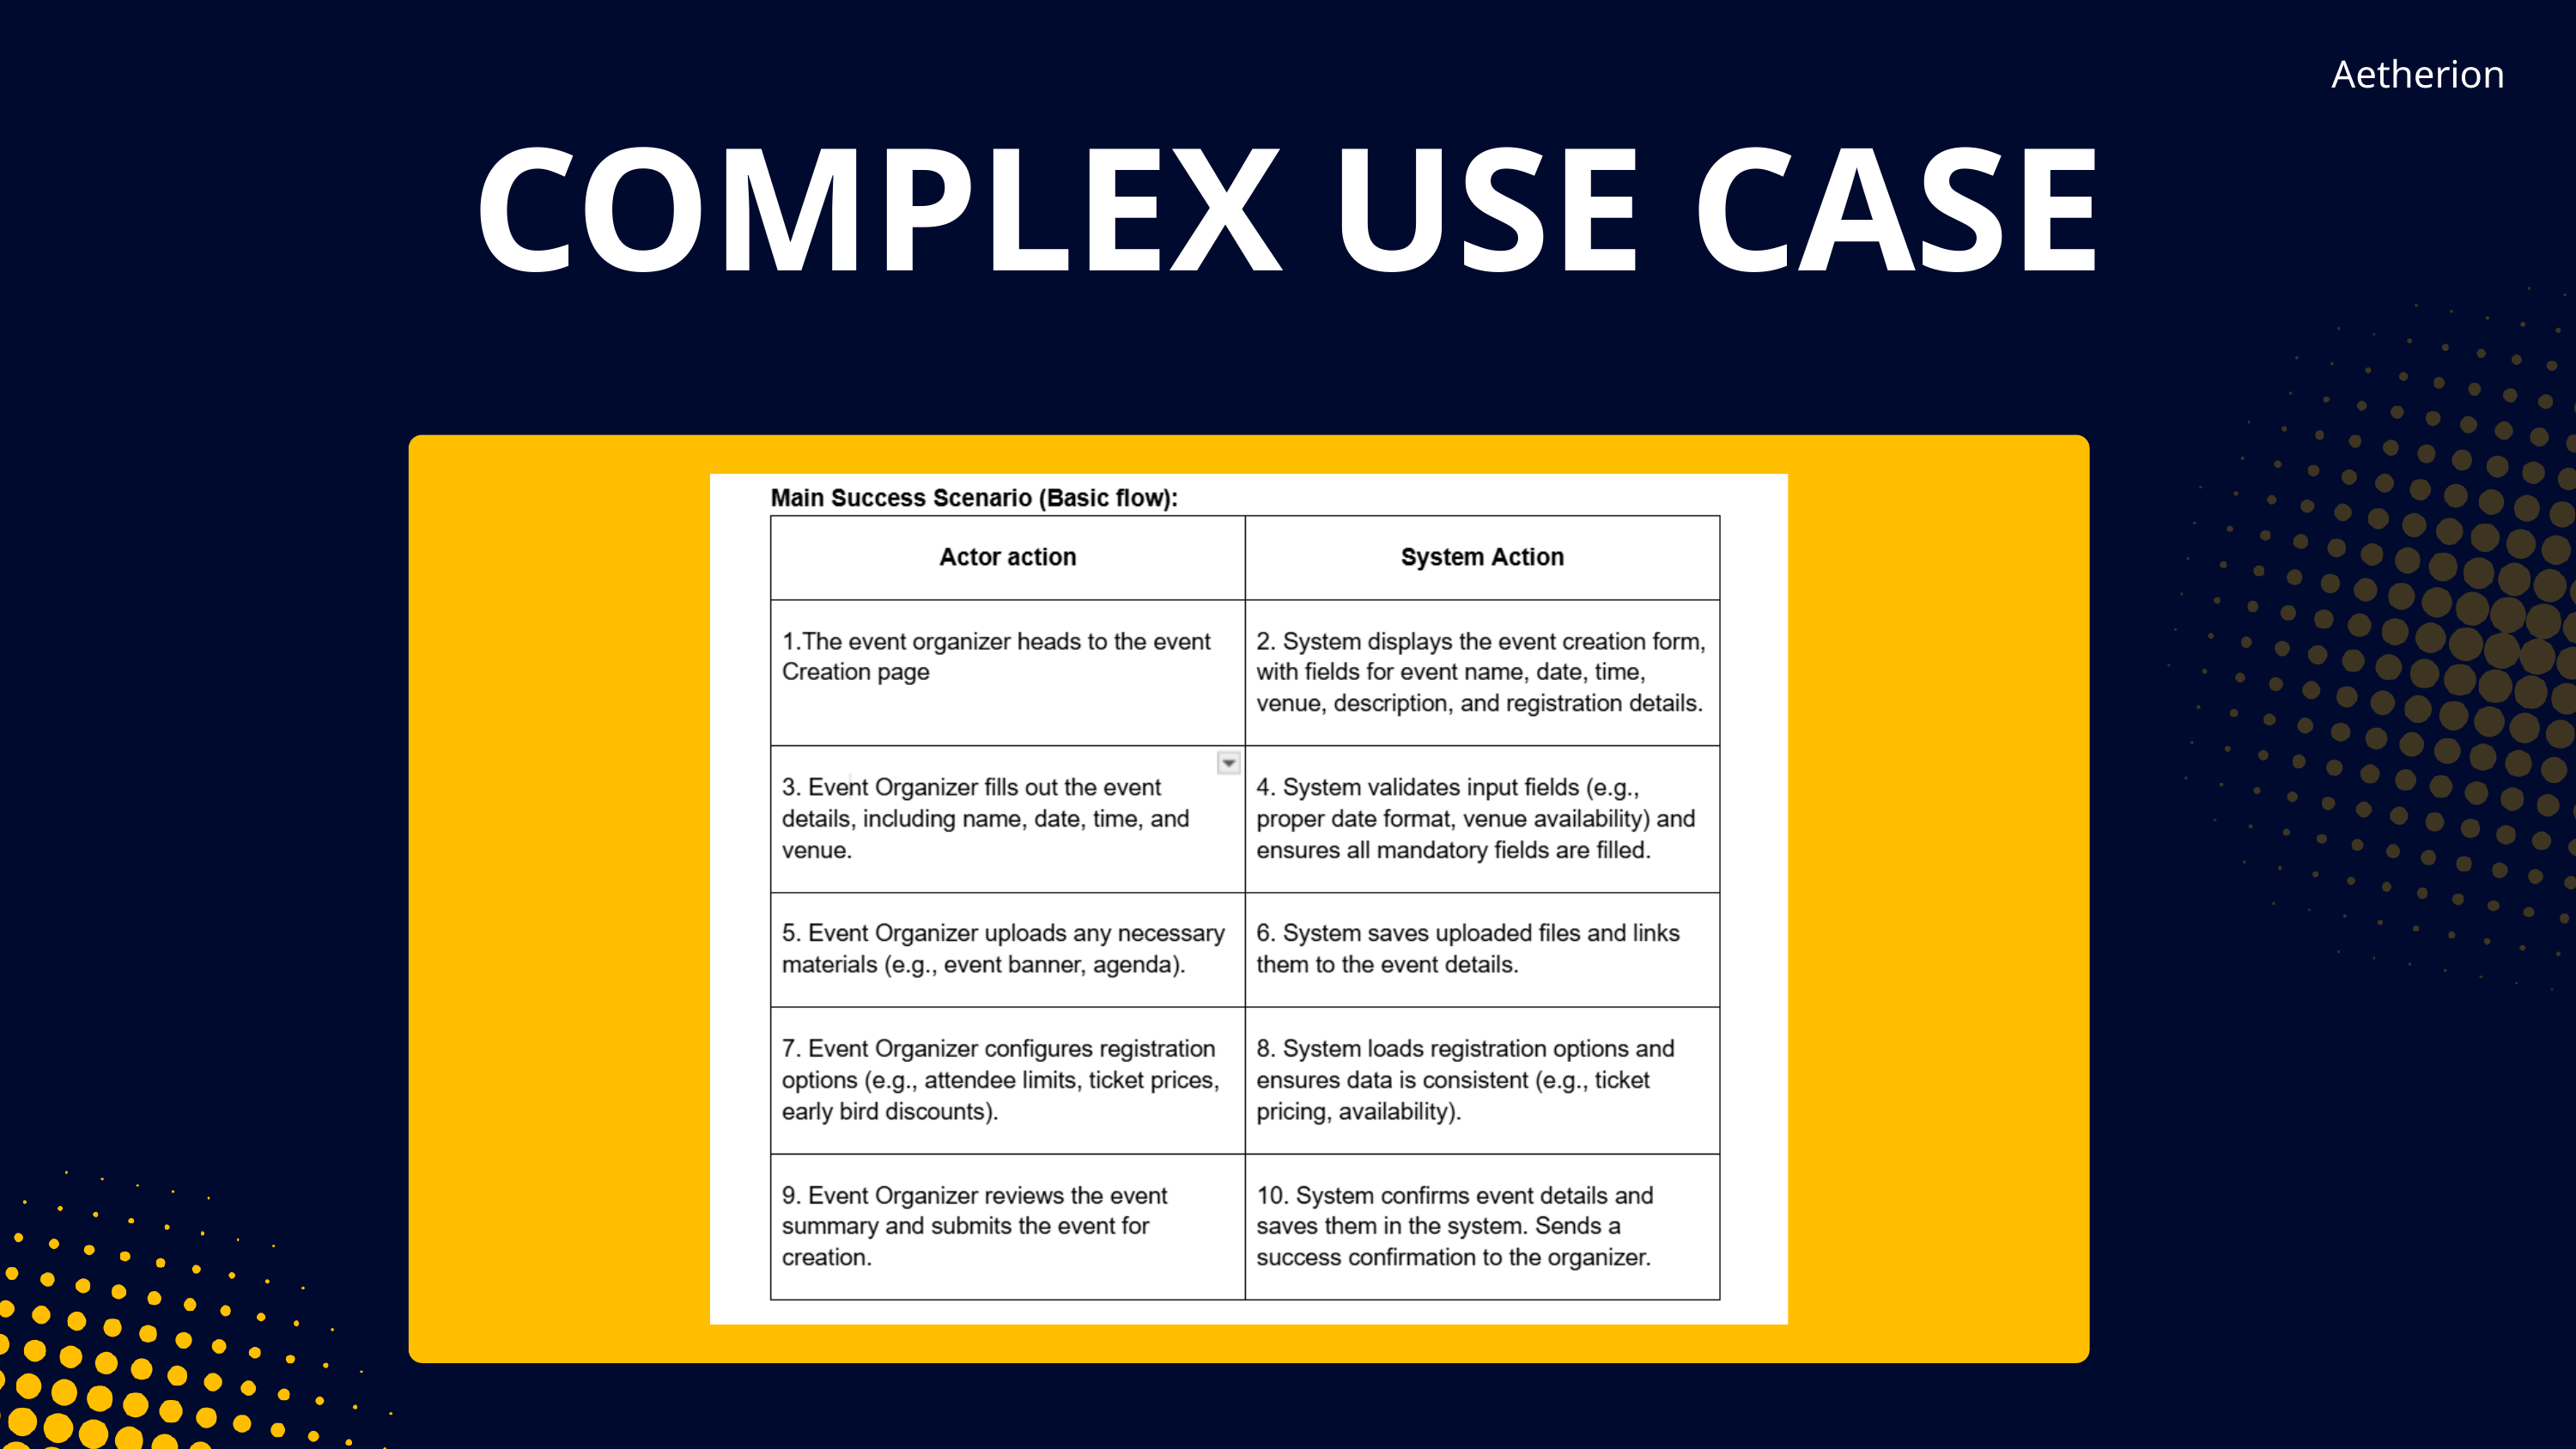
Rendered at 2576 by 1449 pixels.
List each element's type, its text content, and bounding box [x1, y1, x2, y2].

text_box Aetherion [2089, 42, 2506, 95]
text_box [2167, 287, 2576, 991]
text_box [408, 434, 2090, 1364]
text_box COMPLEX USE CASE [217, 134, 2359, 306]
text_box [0, 1171, 409, 1449]
